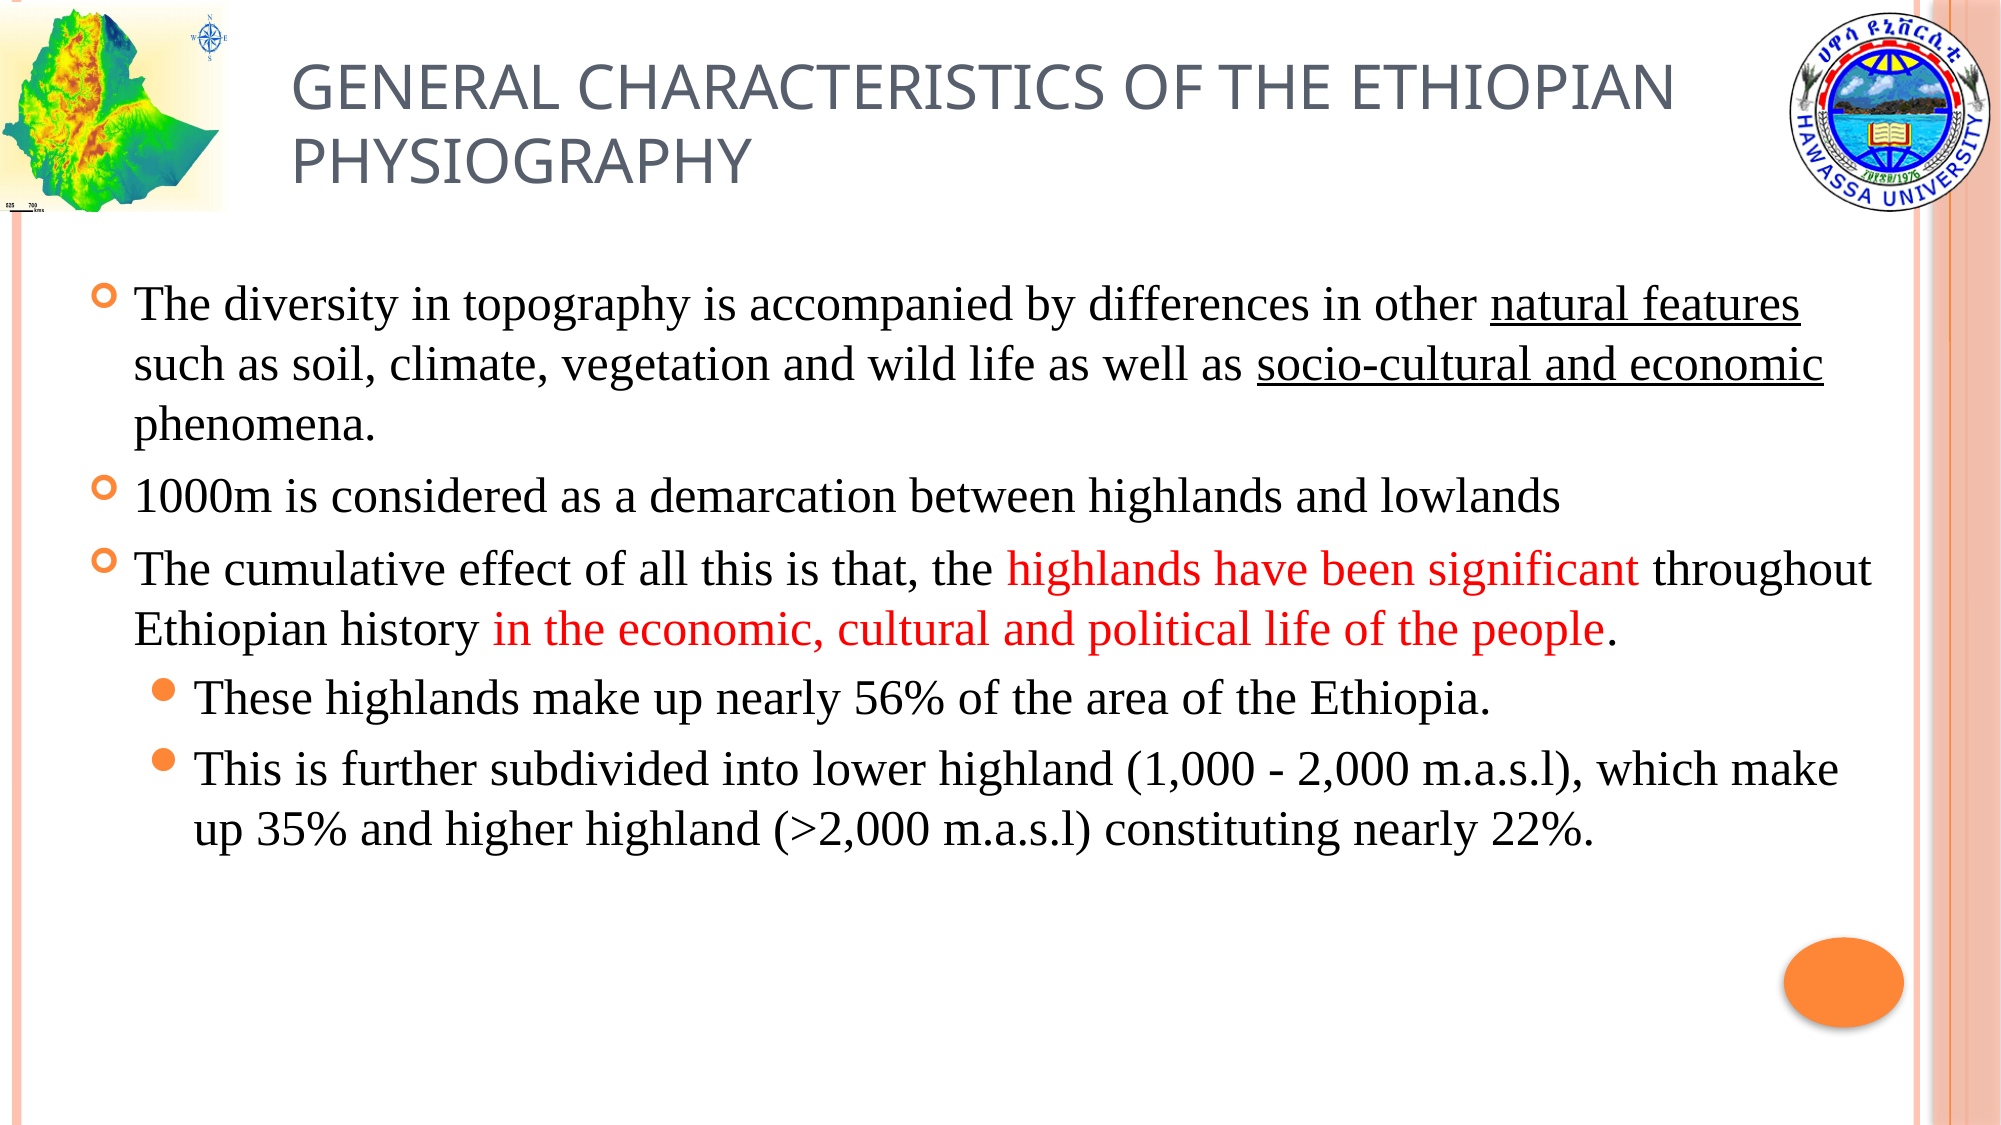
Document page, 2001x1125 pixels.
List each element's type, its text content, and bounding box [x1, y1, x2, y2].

picture [0, 2, 228, 212]
list The diversity in topography is accompanied by differences in other natural features such as soil, climate, vegetation and wild life as well as socio-cultural and economic phenomena. 1000m is considered as a demarcation between highlands and lowlands The cumulative effect of all this is that, the highlands have been significant throughout Ethiopian history in the economic, cultural and political life of the people. These highlands make up nearly 56% of the area of the Ethiopia. This is further subdivided into lower highland (1,000 - 2,000 m.a.s.l), which make up 35% and higher highland (>2,000 m.a.s.l) constituting nearly 22%. [73, 262, 1912, 1062]
title General Characteristics of the Ethiopian Physiography [275, 40, 1756, 204]
picture [1789, 12, 1994, 212]
